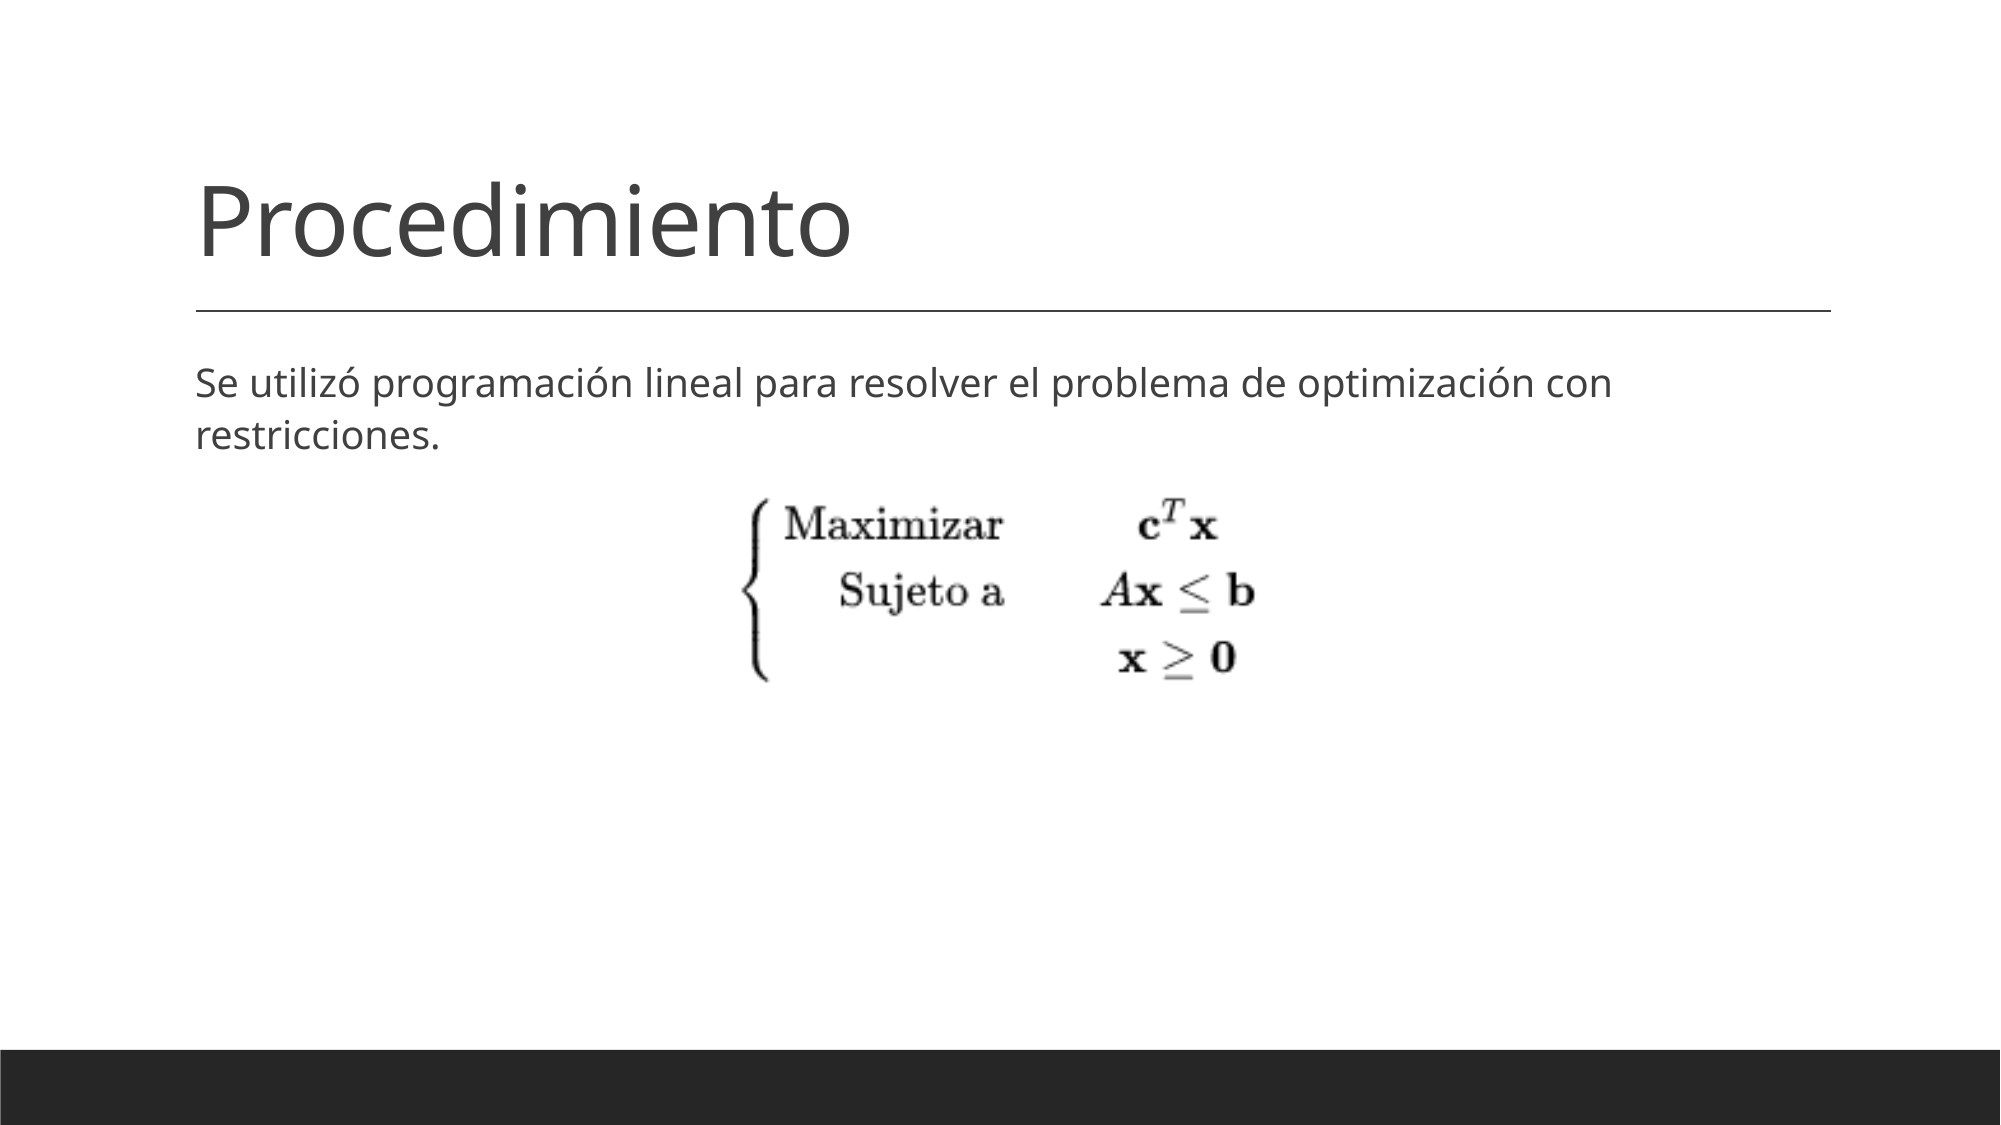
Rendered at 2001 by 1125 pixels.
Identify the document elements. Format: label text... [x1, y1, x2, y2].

list Se utilizó programación lineal para resolver el problema de optimización con restricciones. [180, 345, 1830, 963]
title Procedimiento [180, 47, 1830, 285]
picture [735, 493, 1265, 688]
